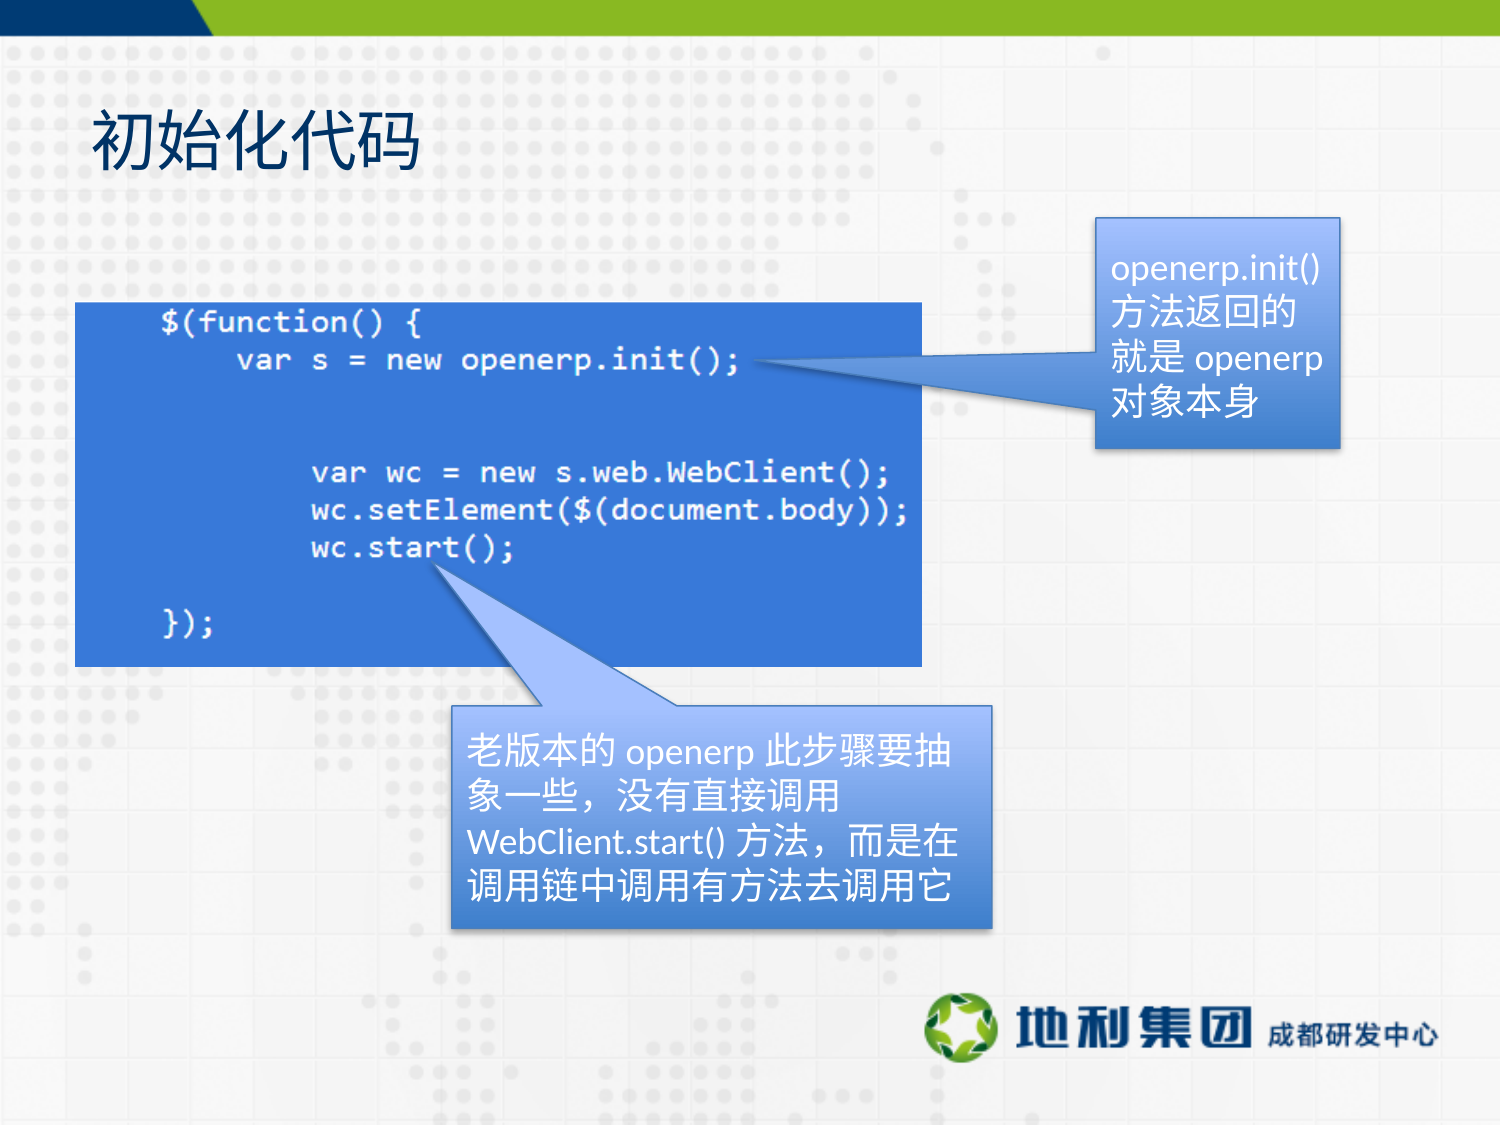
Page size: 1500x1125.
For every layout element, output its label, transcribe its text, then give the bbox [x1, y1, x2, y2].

text_box openerp.init()方法返回的就是openerp对象本身 [926, 217, 1341, 450]
picture [0, 0, 1500, 1125]
title 初始化代码 [75, 45, 1425, 233]
text_box 老版本的openerp此步骤要抽象一些，没有直接调用WebClient.start()方法，而是在调用链中调用有方法去调用它 [451, 674, 993, 930]
